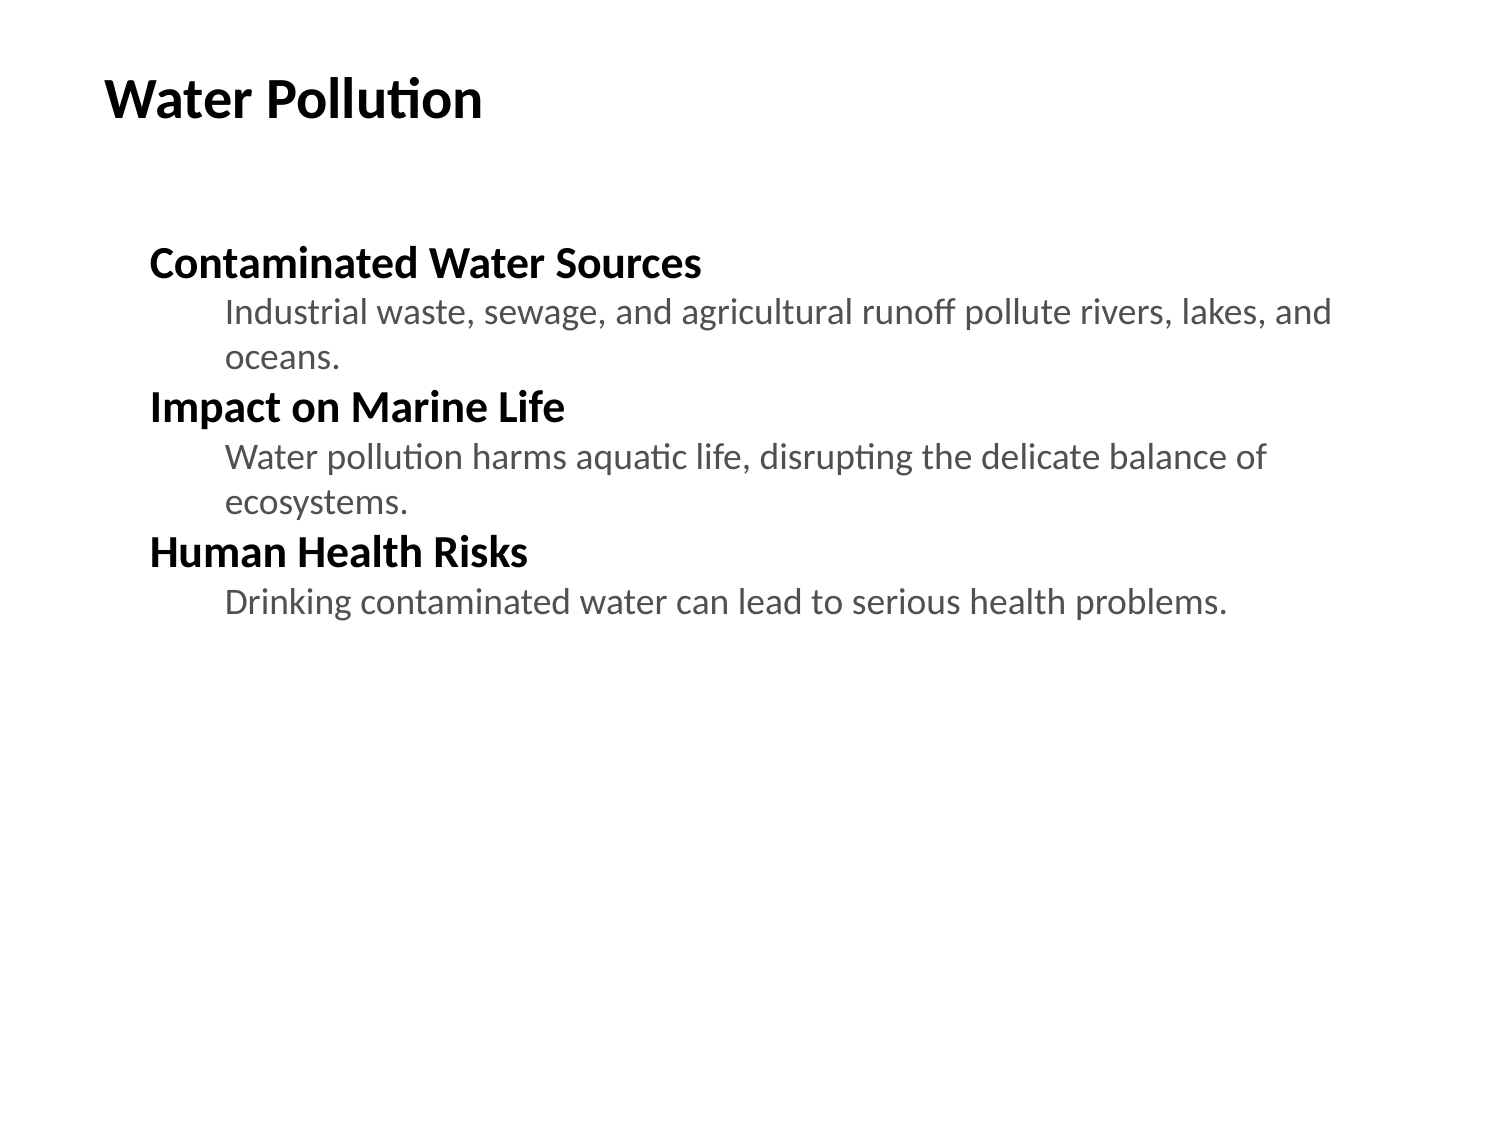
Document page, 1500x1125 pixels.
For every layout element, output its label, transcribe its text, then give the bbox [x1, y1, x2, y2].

text_box Contaminated Water Sources Industrial waste, sewage, and agricultural runoff pollute rivers, lakes, and oceans. Impact on Marine Life Water pollution harms aquatic life, disrupting the delicate balance of ecosystems. Human Health Risks Drinking contaminated water can lead to serious health problems. [134, 224, 1365, 870]
text_box Water Pollution [89, 52, 1440, 188]
